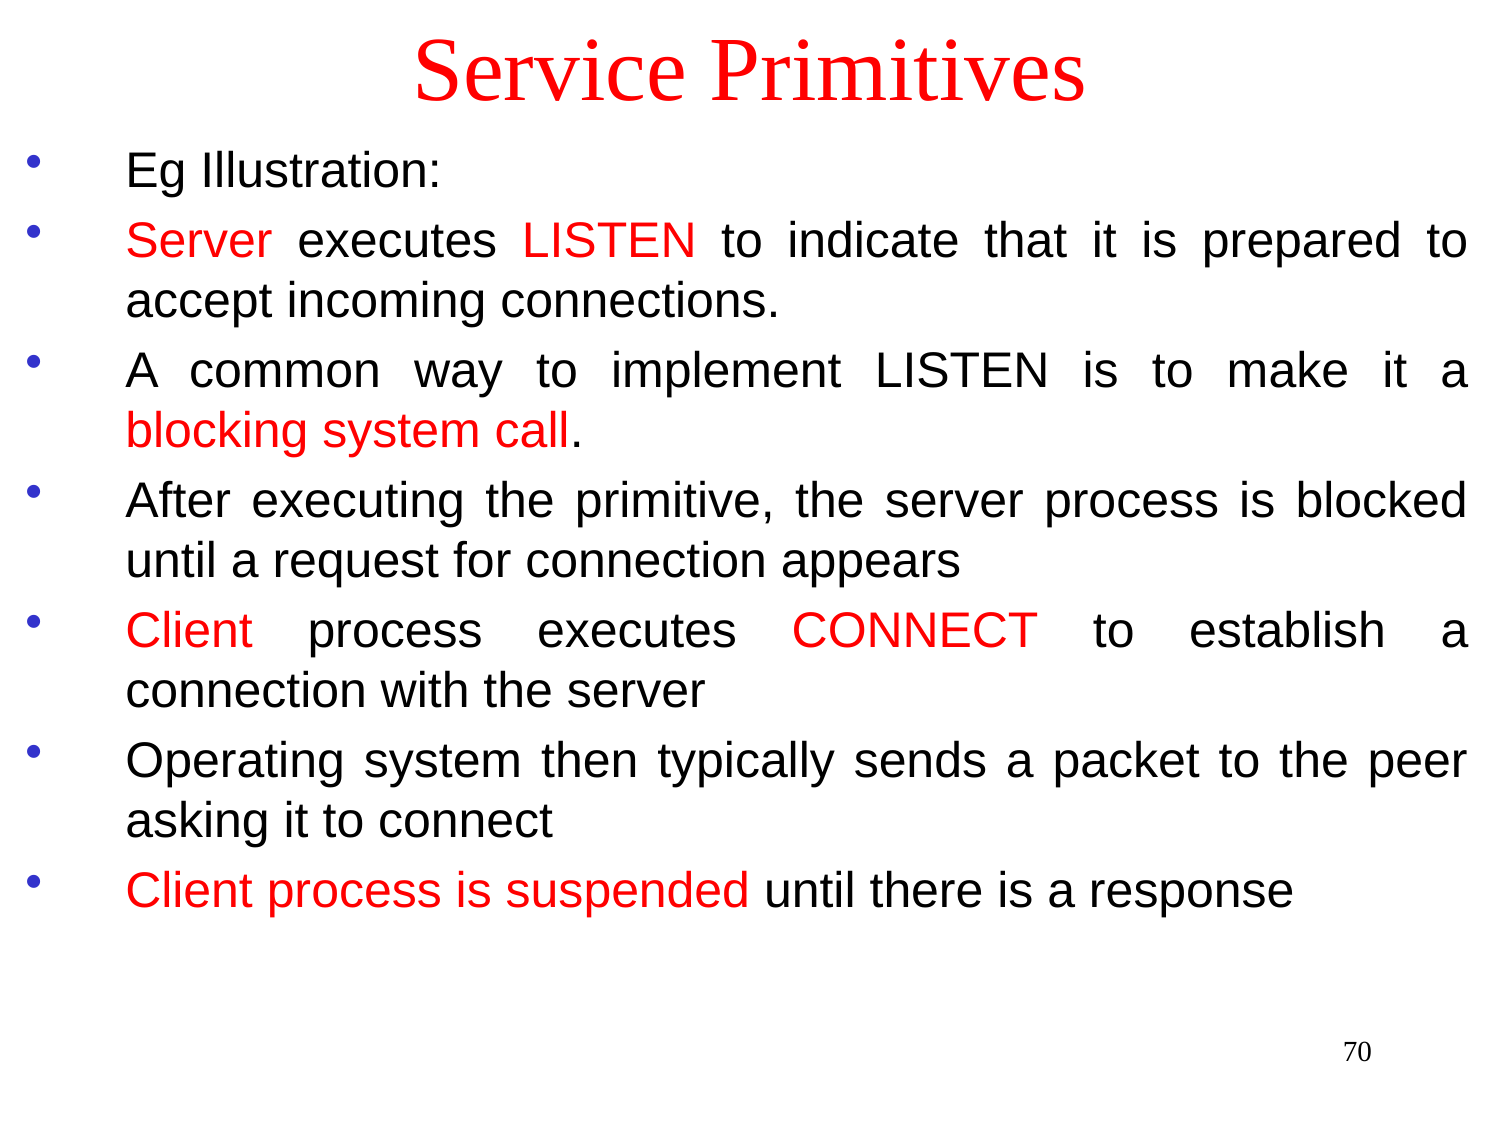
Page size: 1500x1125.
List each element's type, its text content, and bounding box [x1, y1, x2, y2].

text_box [12, 142, 1486, 1115]
slide_number 70 [1074, 1024, 1388, 1101]
title Service Primitives [0, 0, 1500, 129]
text_box Eg Illustration: Server executes LISTEN to indicate that it is prepared to accept incoming connections. A common way to implement LISTEN is to make it a blocking system call. After executing the primitive, the server process is blocked until a request for connection appears Client process executes CONNECT to establish a connection with the server Operating system then typically sends a packet to the peer asking it to connect Client process is suspended until there is a response [10, 130, 1484, 1103]
